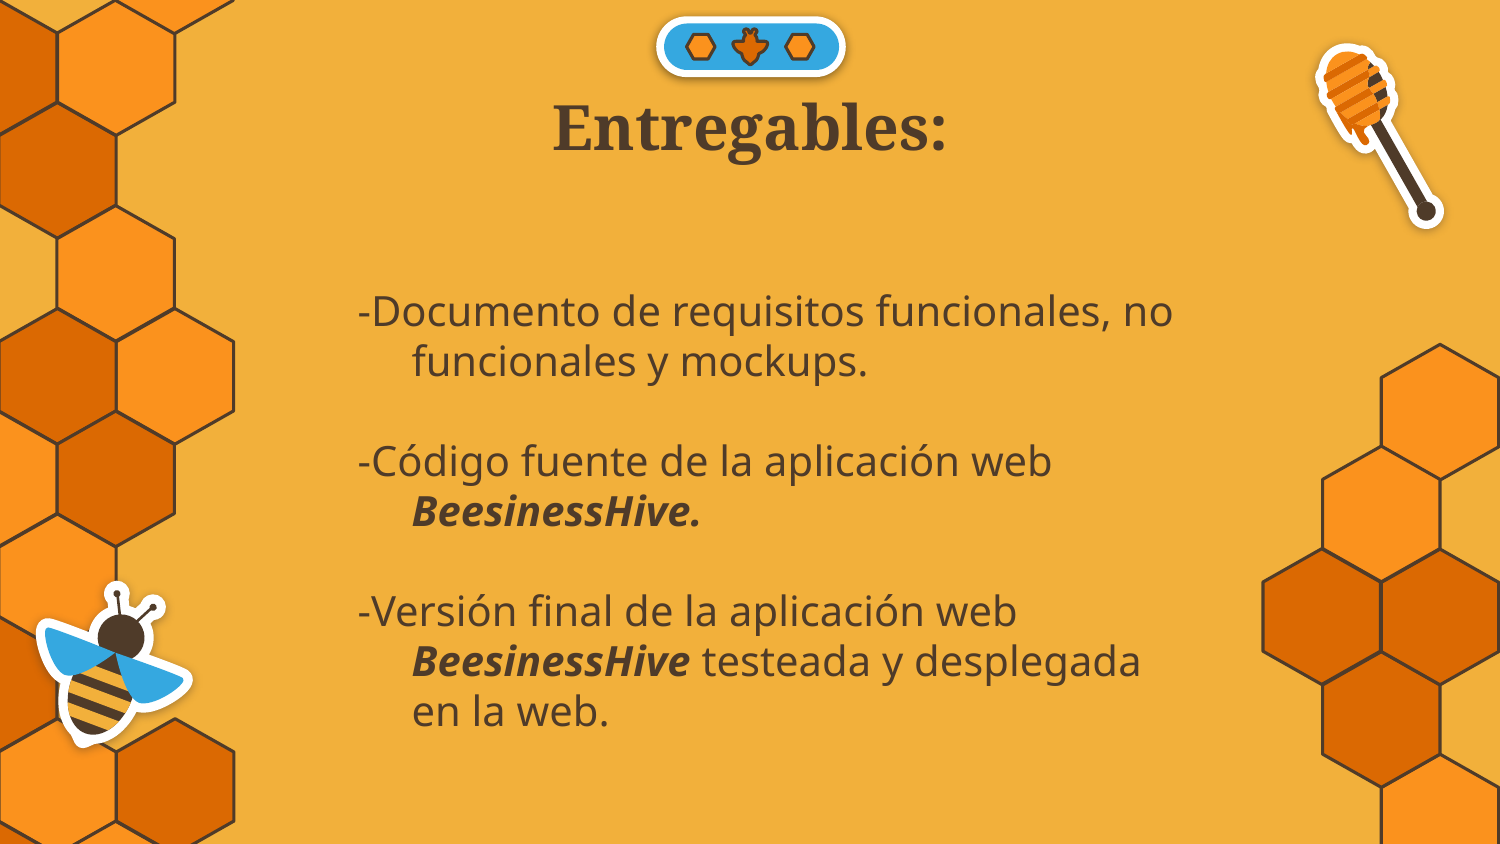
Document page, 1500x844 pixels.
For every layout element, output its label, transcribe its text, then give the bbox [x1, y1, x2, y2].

title Entregables: [116, 72, 1386, 167]
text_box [656, 16, 846, 77]
subtitle -Documento de requisitos funcionales, no funcionales y mockups. -Código fuente de la aplicación web BeesinessHive. -Versión final de la aplicación web BeesinessHive testeada y desplegada en la web. [321, 269, 1214, 703]
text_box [26, 582, 193, 754]
